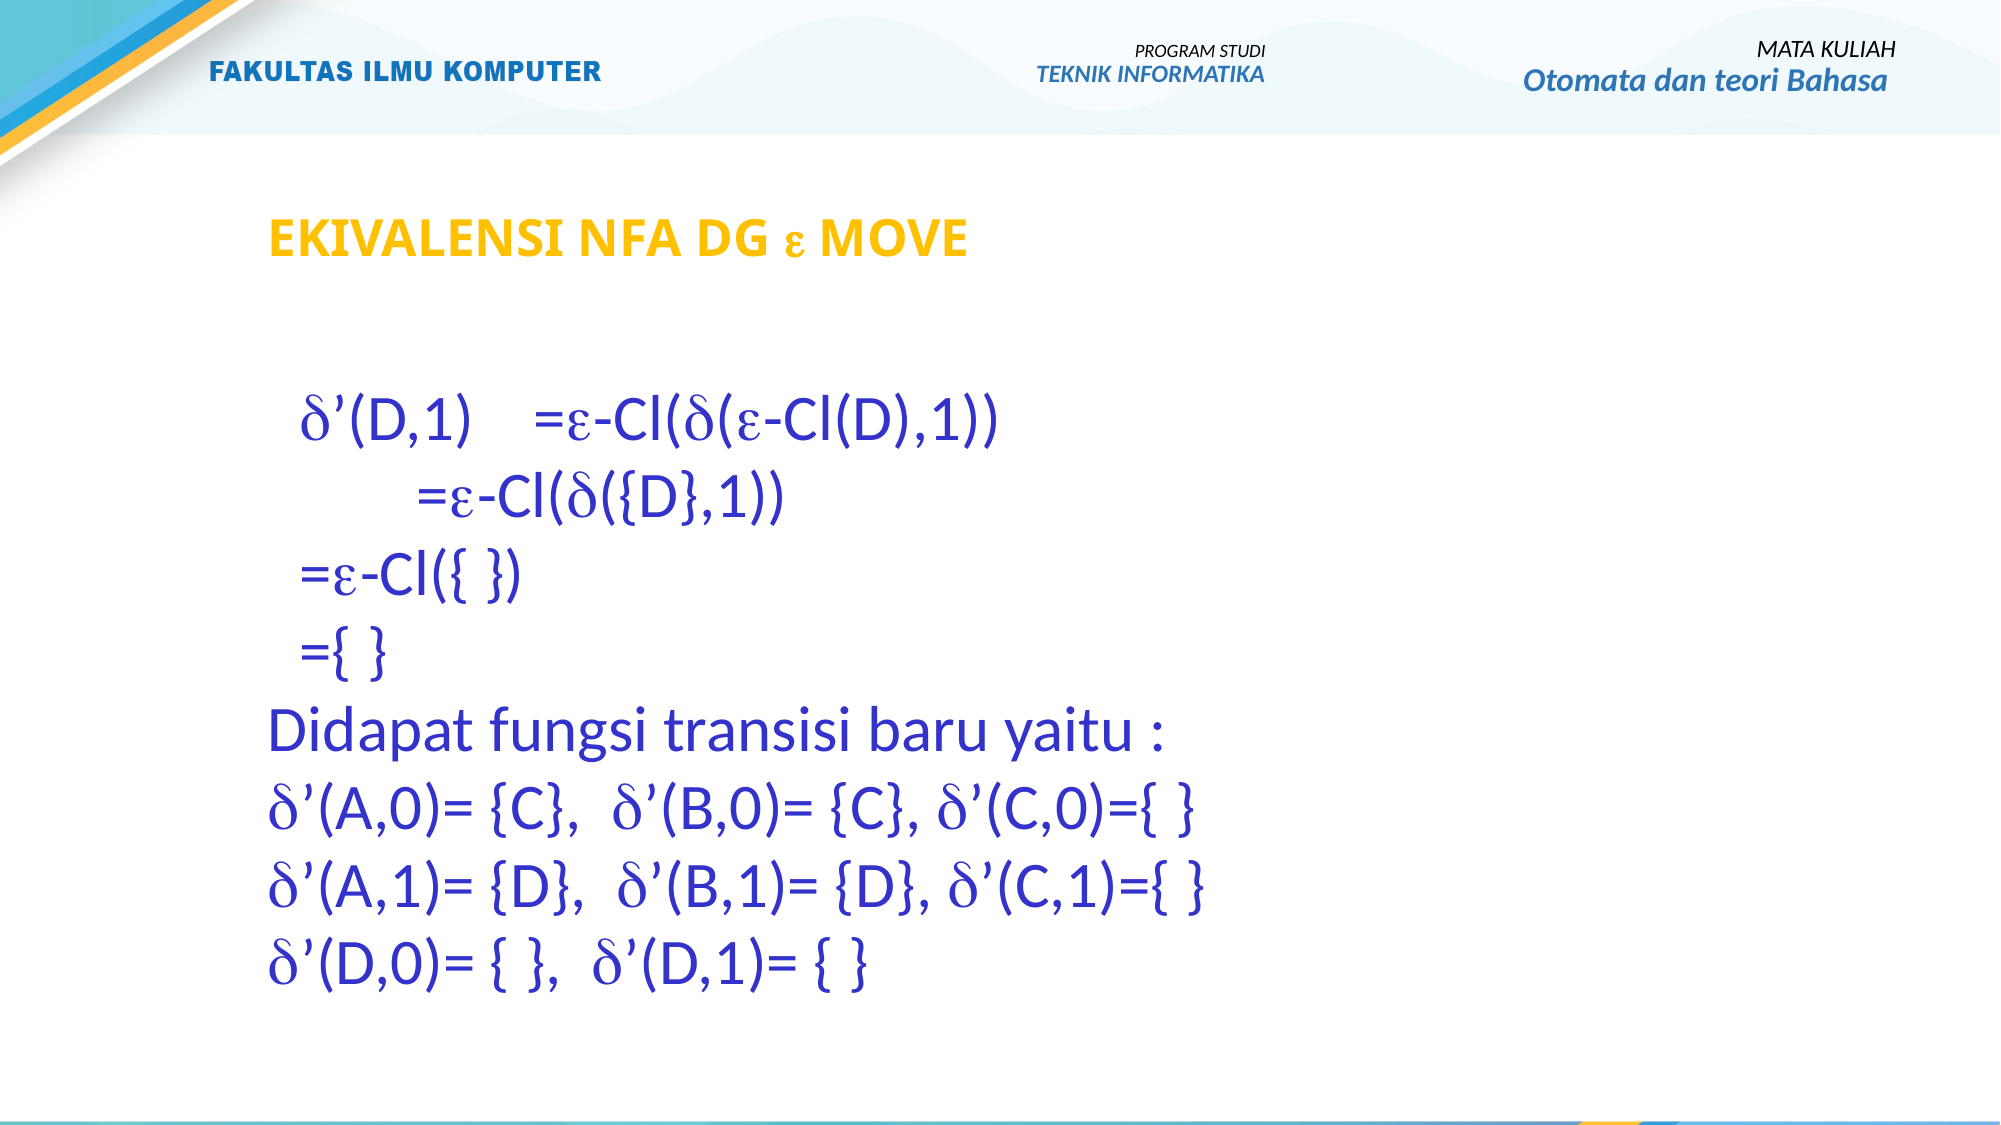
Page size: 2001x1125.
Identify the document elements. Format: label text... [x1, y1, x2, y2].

title Ekivalensi Nfa dg  move [252, 204, 1852, 337]
picture [0, 0, 2000, 1125]
list ’(D,1) =-Cl((-Cl(D),1)) =-Cl(({D},1)) =-Cl({ }) ={ } Didapat fungsi transisi baru yaitu : ’(A,0)= {C}, ’(B,0)= {C}, ’(C,0)={ } ’(A,1)= {D}, ’(B,1)= {D}, ’(C,1)={ } ’(D,0)= { }, ’(D,1)= { } [252, 367, 1837, 1013]
text_box MATA KULIAH Otomata dan teori Bahasa [1346, 28, 1912, 140]
text_box PROGRAM STUDI TEKNIK INFORMATIKA [904, 33, 1281, 118]
